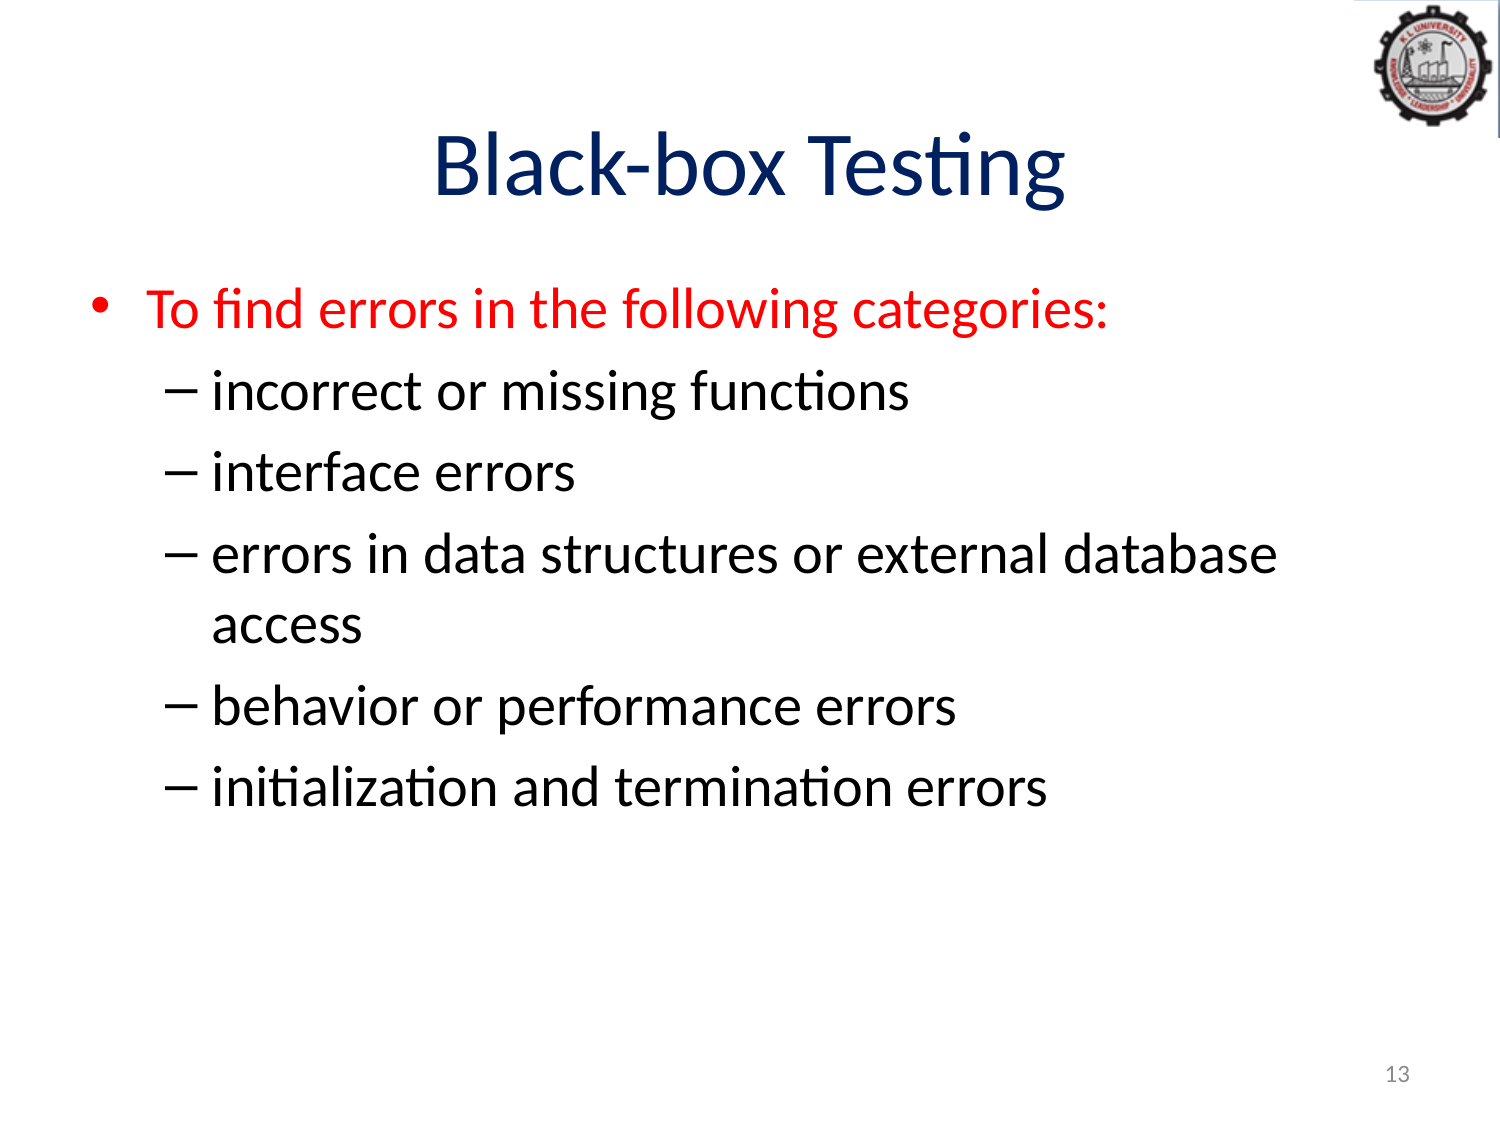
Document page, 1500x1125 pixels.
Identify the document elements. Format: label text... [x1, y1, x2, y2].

list To find errors in the following categories: incorrect or missing functions interface errors errors in data structures or external database access behavior or performance errors initialization and termination errors [75, 262, 1425, 988]
title Black-box Testing [75, 87, 1425, 230]
picture [1354, 0, 1500, 138]
slide_number 13 [1074, 1042, 1425, 1103]
